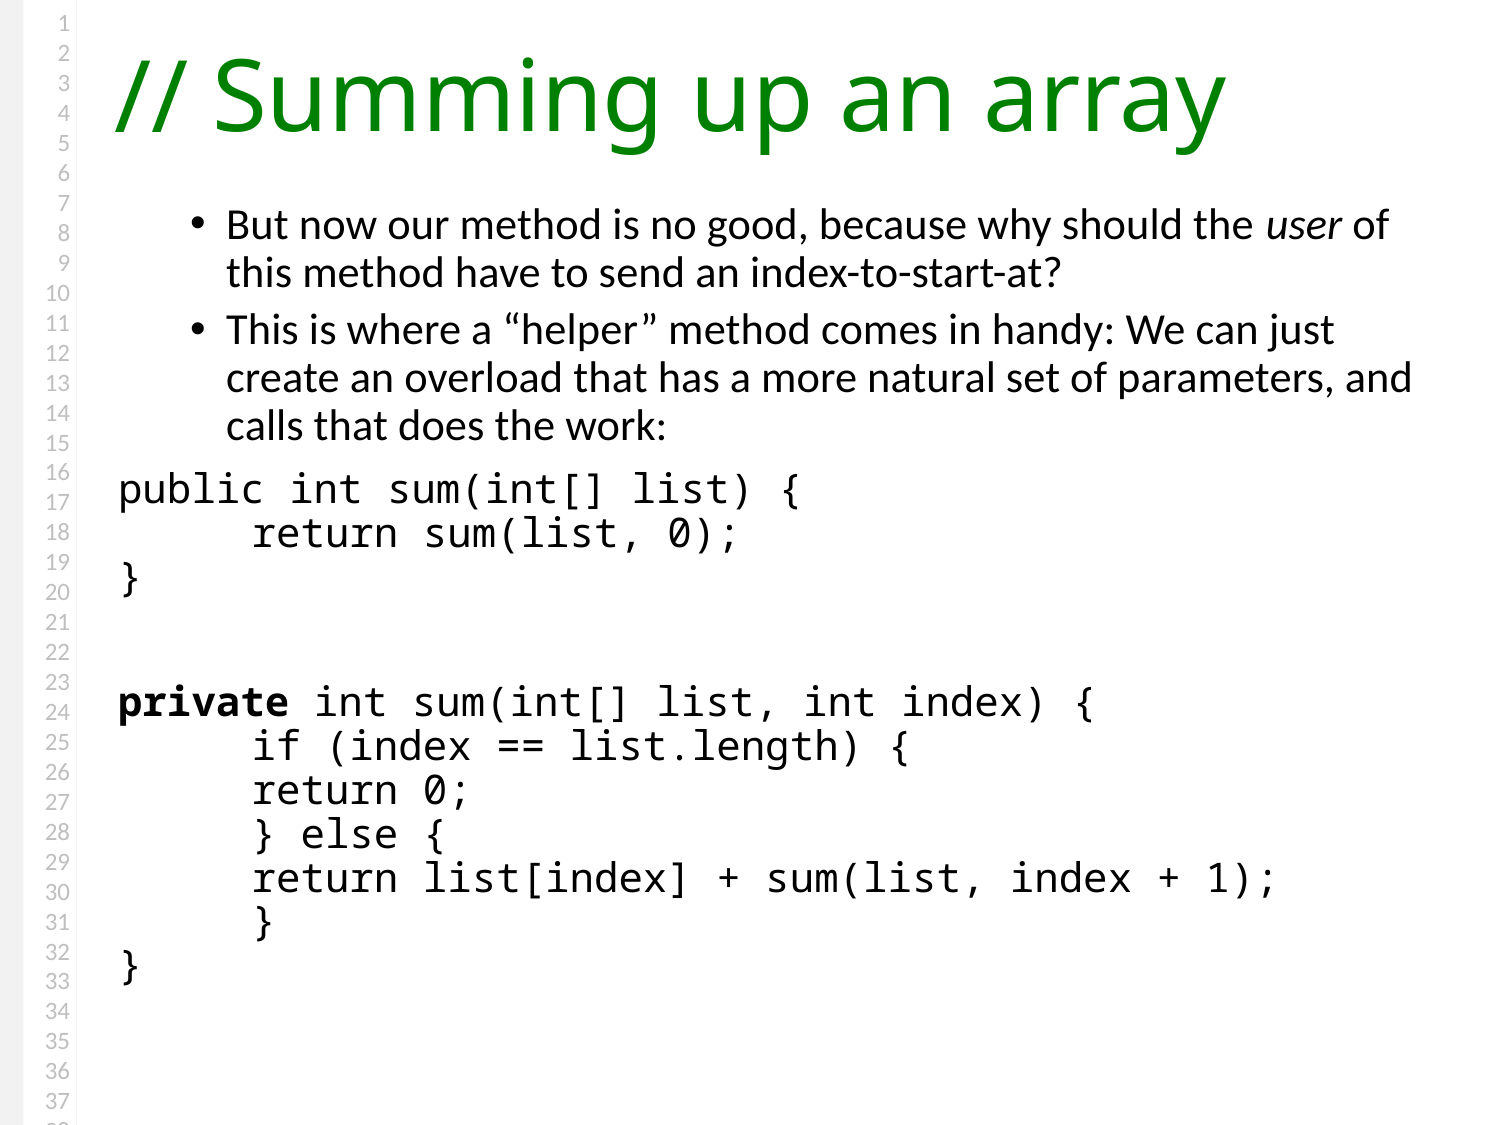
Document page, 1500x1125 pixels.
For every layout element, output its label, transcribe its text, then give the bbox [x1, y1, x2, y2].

title Summing up an array [197, 34, 1434, 164]
list But now our method is no good, because why should the user of this method have to send an index-to-start-at? This is where a “helper” method comes in handy: We can just create an overload that has a more natural set of parameters, and calls that does the work: public int sum(int[] list) { return sum(list, 0); } private int sum(int[] list, int index) { if (index == list.length) { return 0; } else { return list[index] + sum(list, index + 1); } } [103, 193, 1434, 1014]
